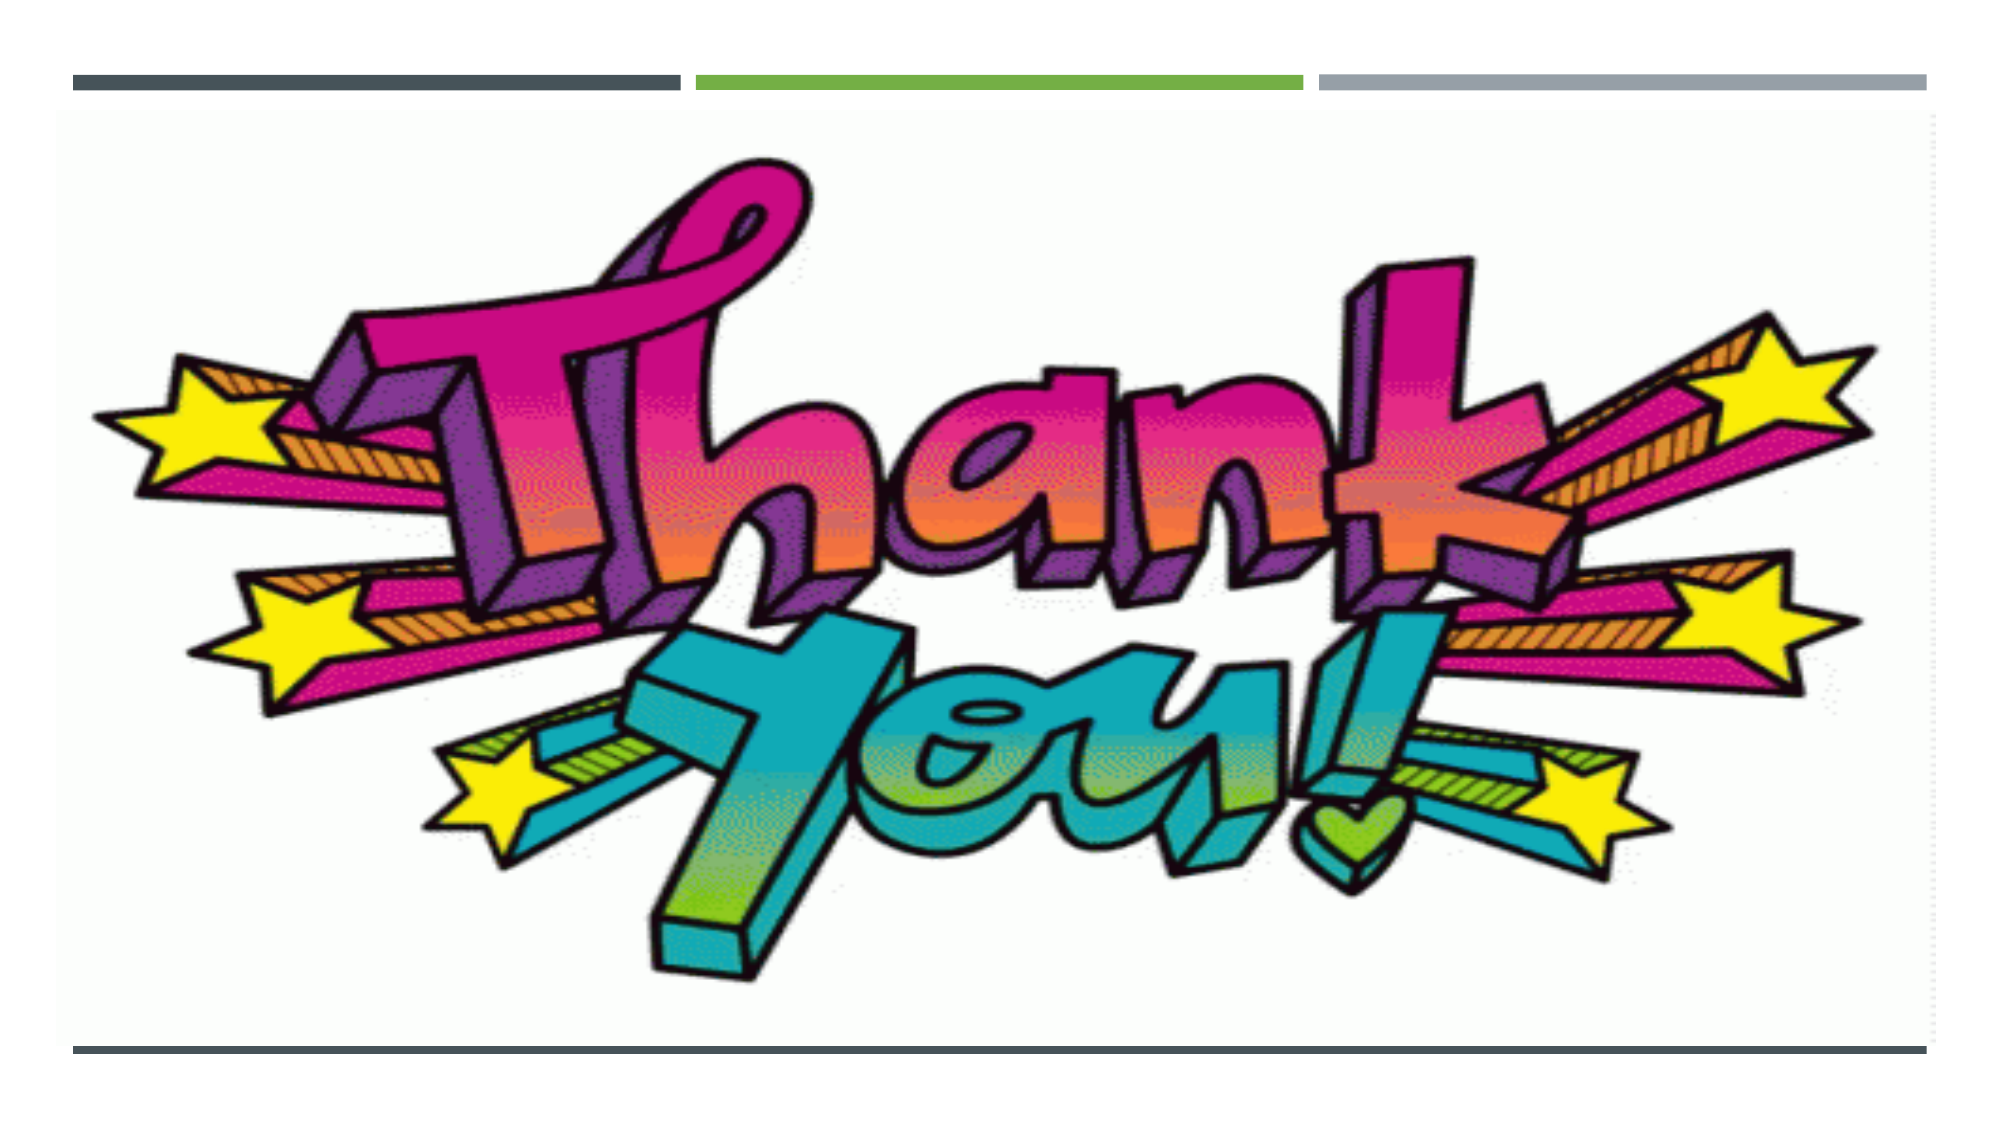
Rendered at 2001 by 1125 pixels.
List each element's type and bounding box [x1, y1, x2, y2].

picture [55, 110, 1936, 1047]
